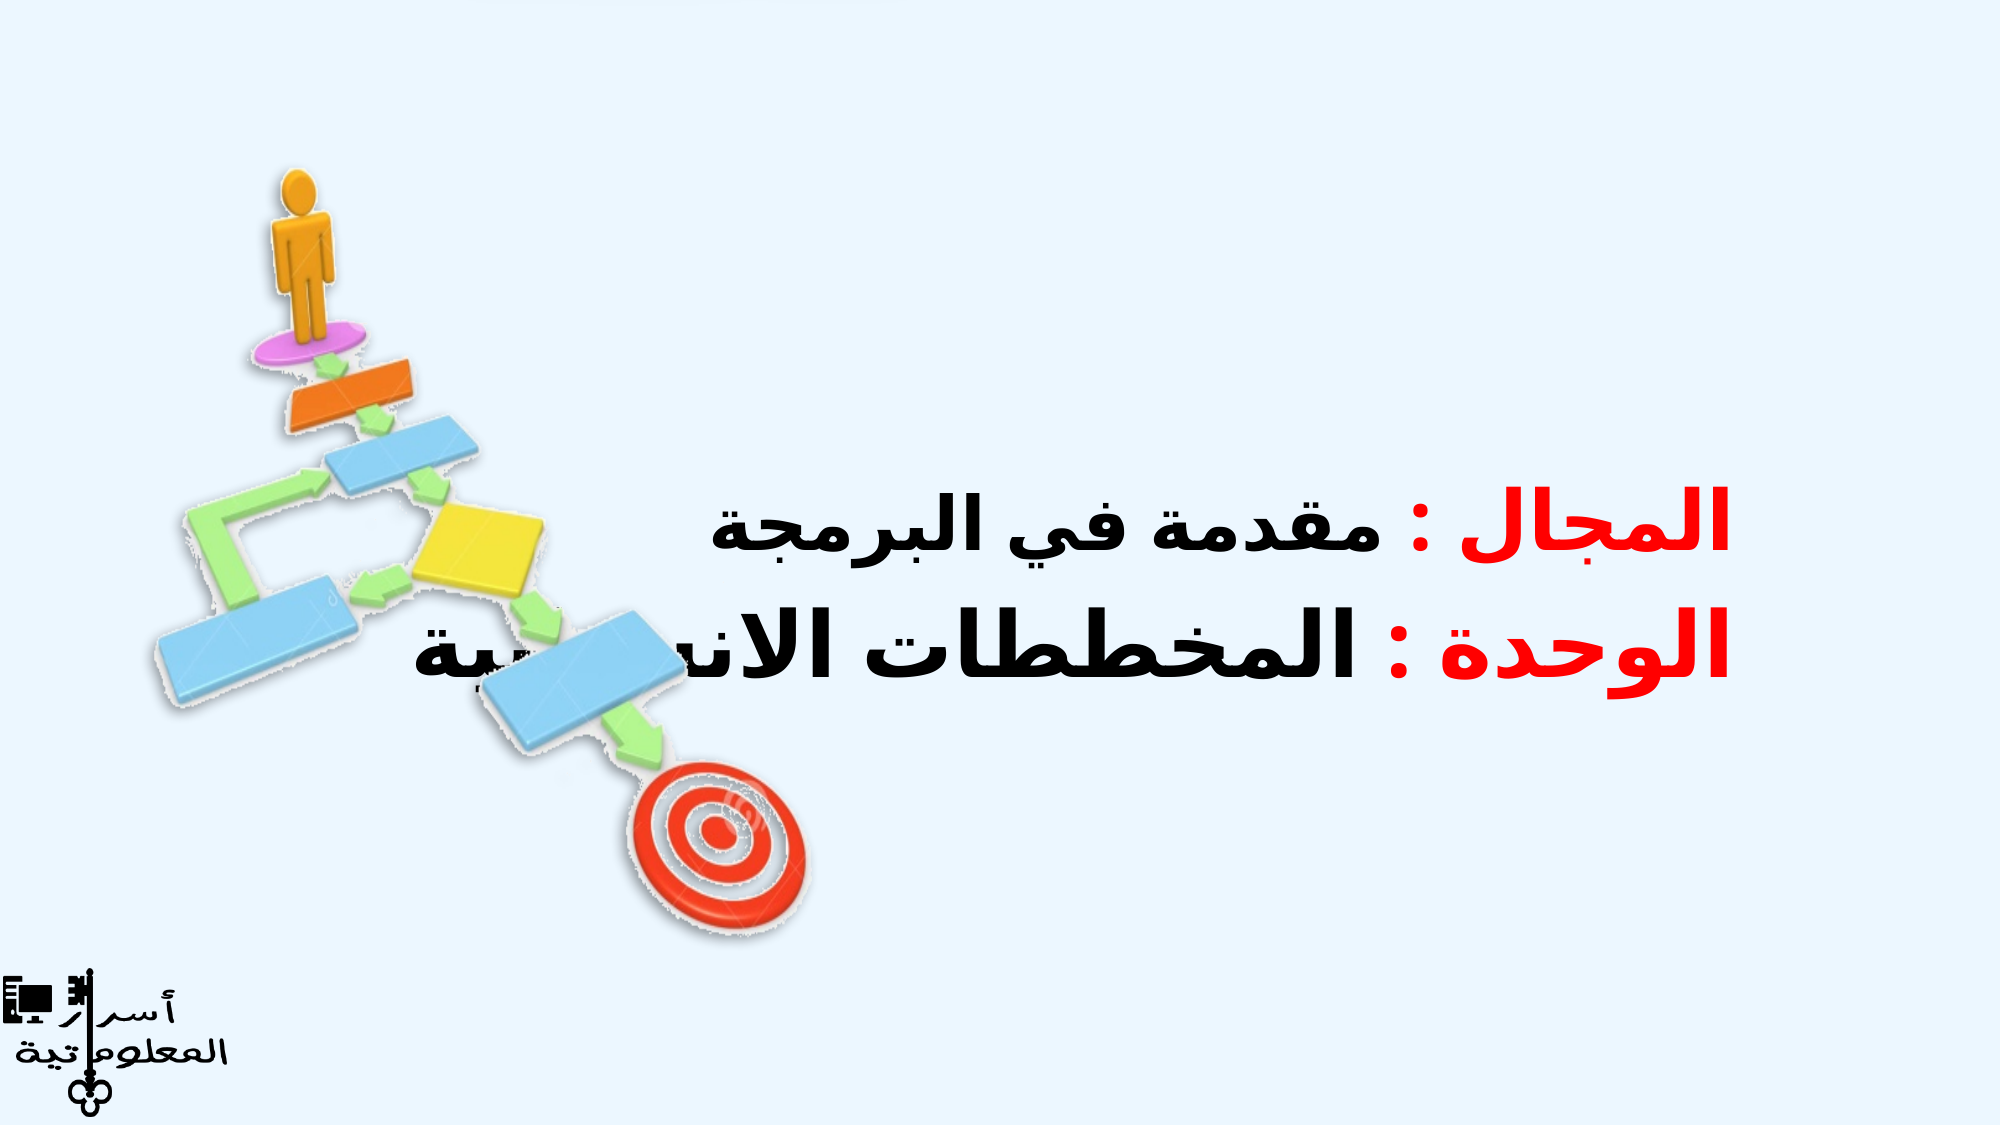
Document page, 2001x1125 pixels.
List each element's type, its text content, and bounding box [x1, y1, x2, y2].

title المجال : مقدمة في البرمجة [859, 184, 1750, 576]
picture [137, 160, 859, 954]
subtitle الوحدة : المخططات الانسيابية [859, 590, 1750, 863]
picture [3, 968, 227, 1117]
